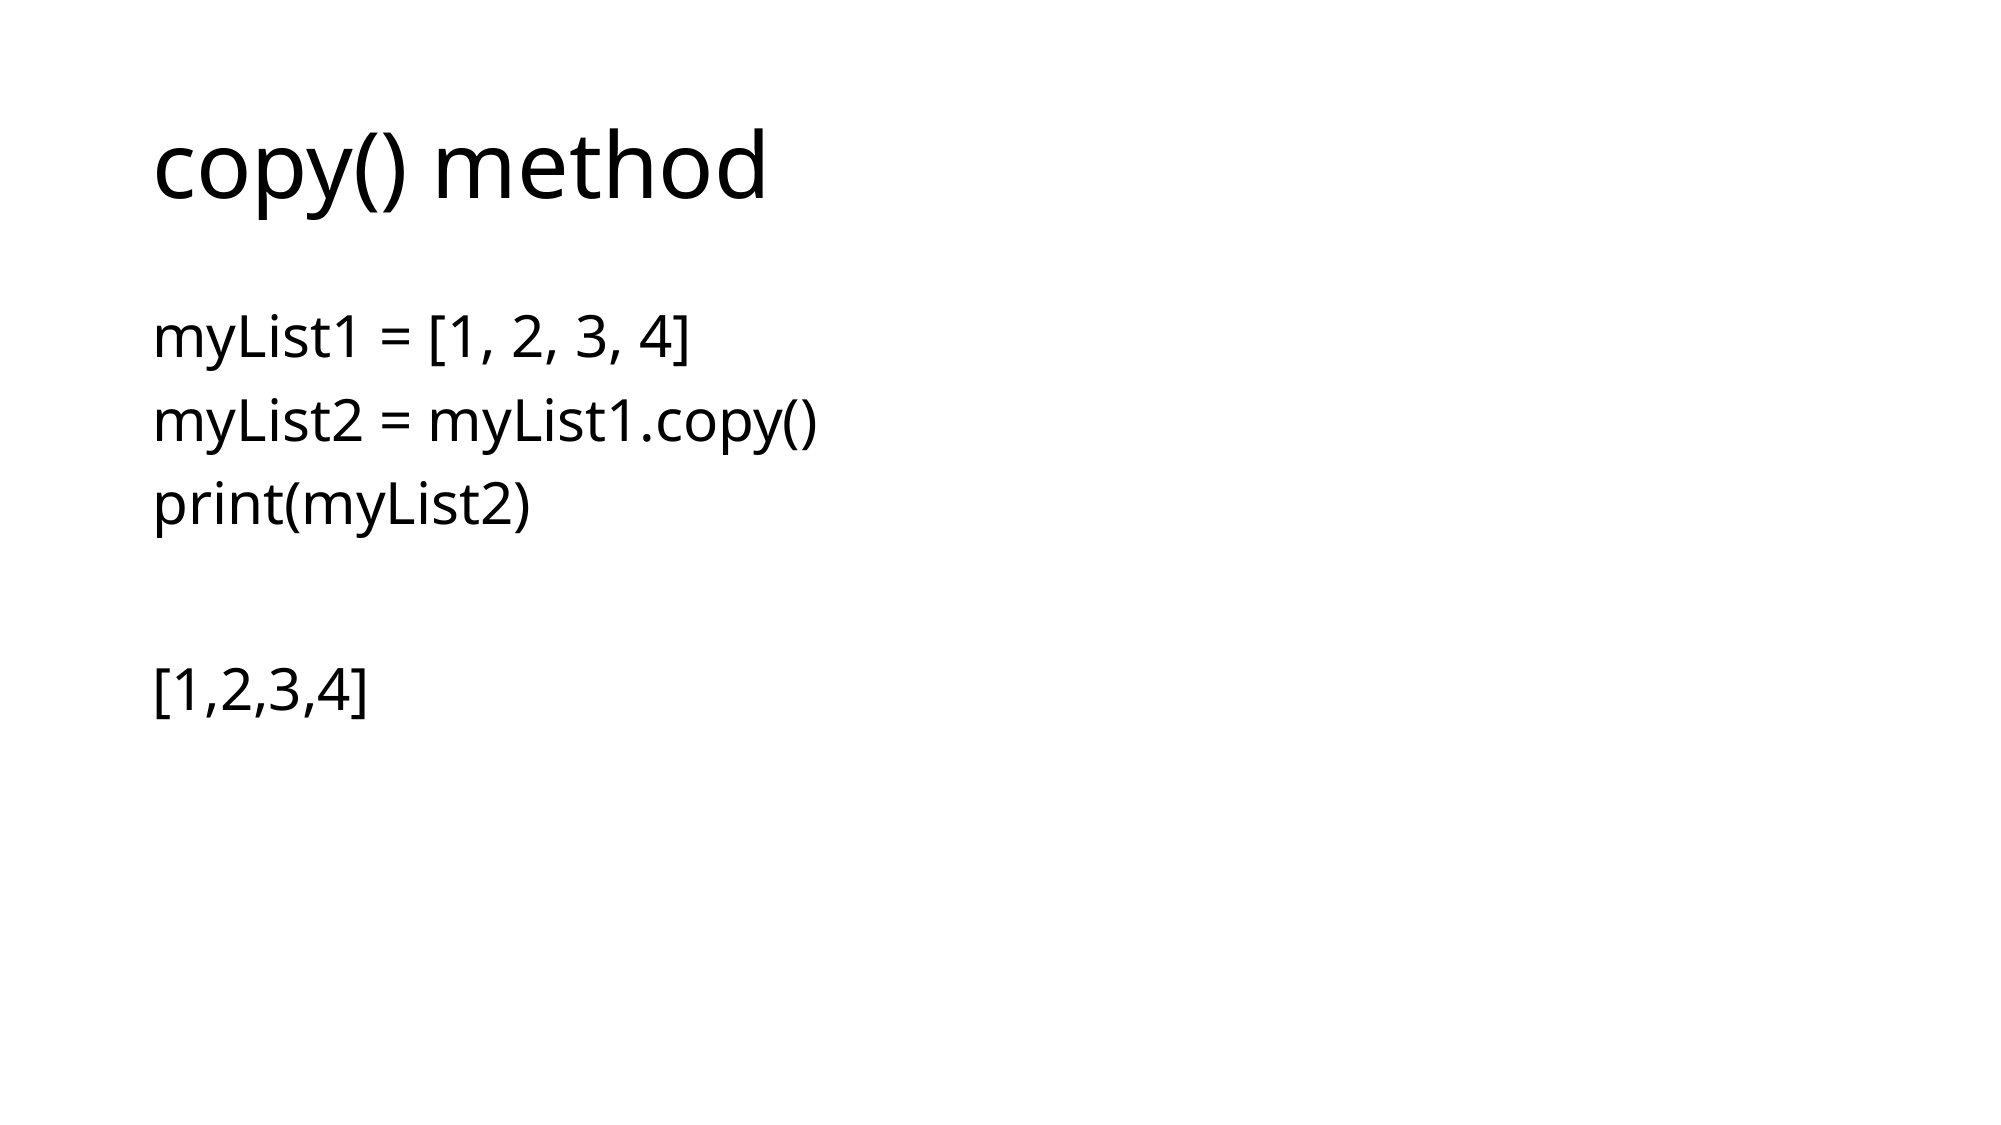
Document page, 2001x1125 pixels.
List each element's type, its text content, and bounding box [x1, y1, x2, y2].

title copy() method [137, 59, 1863, 278]
list myList1 = [1, 2, 3, 4] myList2 = myList1.copy() print(myList2) [137, 299, 1863, 1014]
text_box [1,2,3,4] [137, 645, 838, 730]
